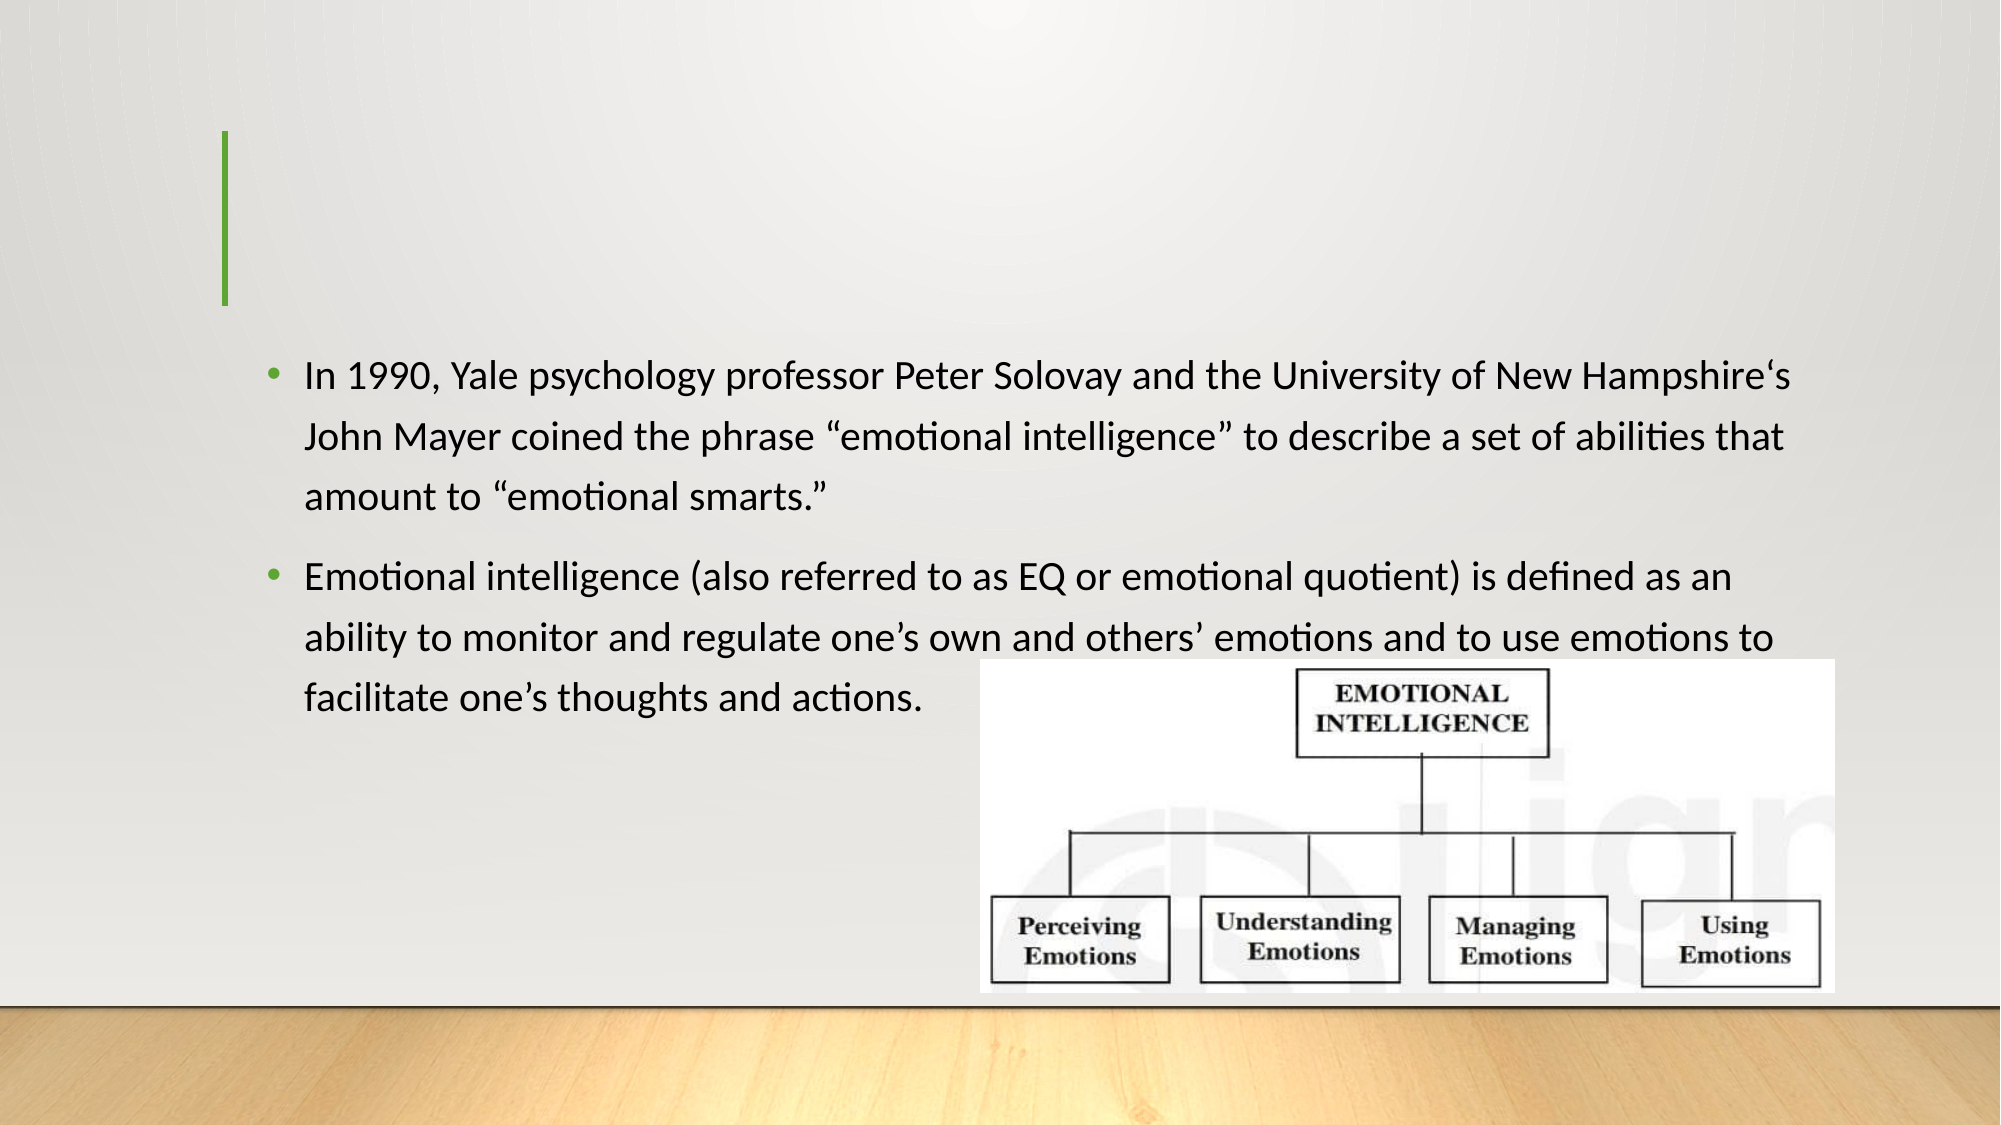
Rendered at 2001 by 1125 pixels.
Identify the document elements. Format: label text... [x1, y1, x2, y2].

picture [0, 1006, 2000, 1125]
list In 1990, Yale psychology professor Peter Solovay and the University of New Hampshire‘s John Mayer coined the phrase “emotional intelligence” to describe a set of abilities that amount to “emotional smarts.” Emotional intelligence (also referred to as EQ or emotional quotient) is defined as an ability to monitor and regulate one’s own and others’ emotions and to use emotions to facilitate one’s thoughts and actions. [251, 330, 1814, 897]
picture [980, 659, 1835, 994]
